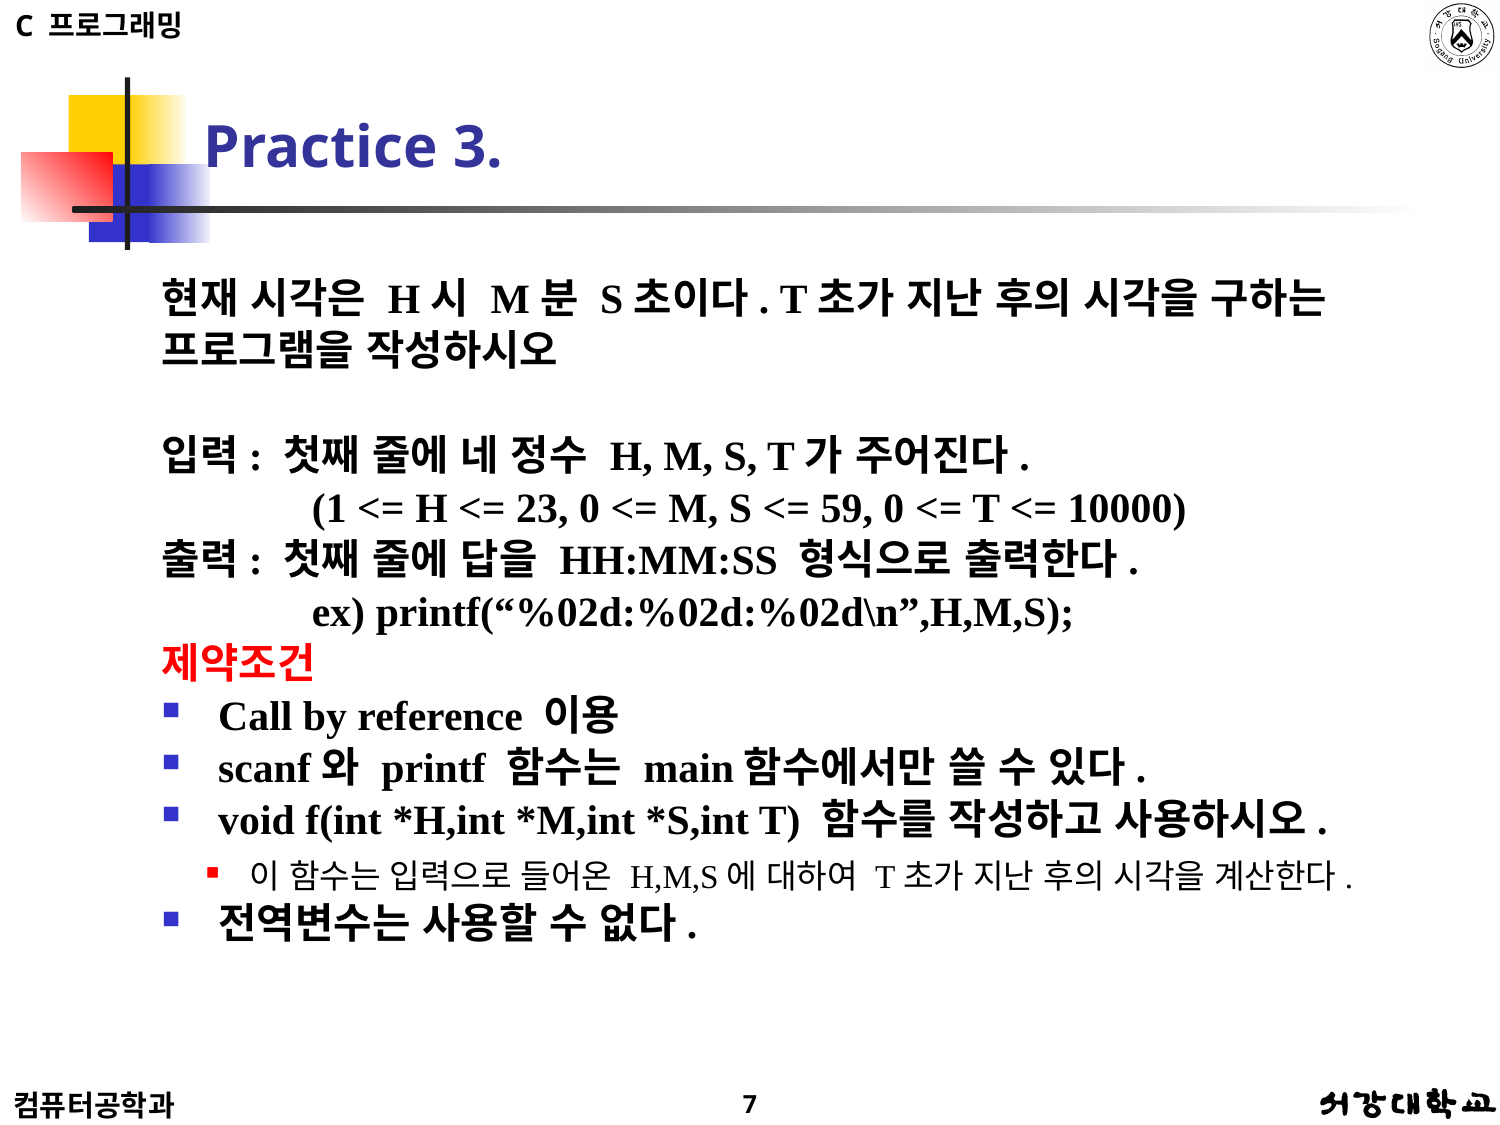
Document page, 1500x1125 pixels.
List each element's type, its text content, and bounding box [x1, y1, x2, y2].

slide_number 7 [680, 1086, 819, 1125]
picture [1425, 0, 1498, 71]
picture [1317, 1087, 1498, 1120]
list 현재 시각은 H시 M분 S초이다. T초가 지난 후의 시각을 구하는 프로그램을 작성하시오 입력: 첫째 줄에 네 정수 H, M, S, T가 주어진다. (1 <= H <= 23, 0 <= M, S <= 59, 0 <= T <= 10000) 출력: 첫째 줄에 답을 HH:MM:SS 형식으로 출력한다. ex) printf(“%02d:%02d:%02d\n”,H,M,S); 제약조건 Call by reference 이용 scanf와 printf 함수는 main함수에서만 쓸 수 있다. void f(int *H,int *M,int *S,int T) 함수를 작성하고 사용하시오. 이 함수는 입력으로 들어온 H,M,S에 대하여 T초가 지난 후의 시각을 계산한다. 전역변수는 사용할 수 없다. [71, 262, 1471, 1051]
title Practice 3. [188, 101, 1438, 188]
